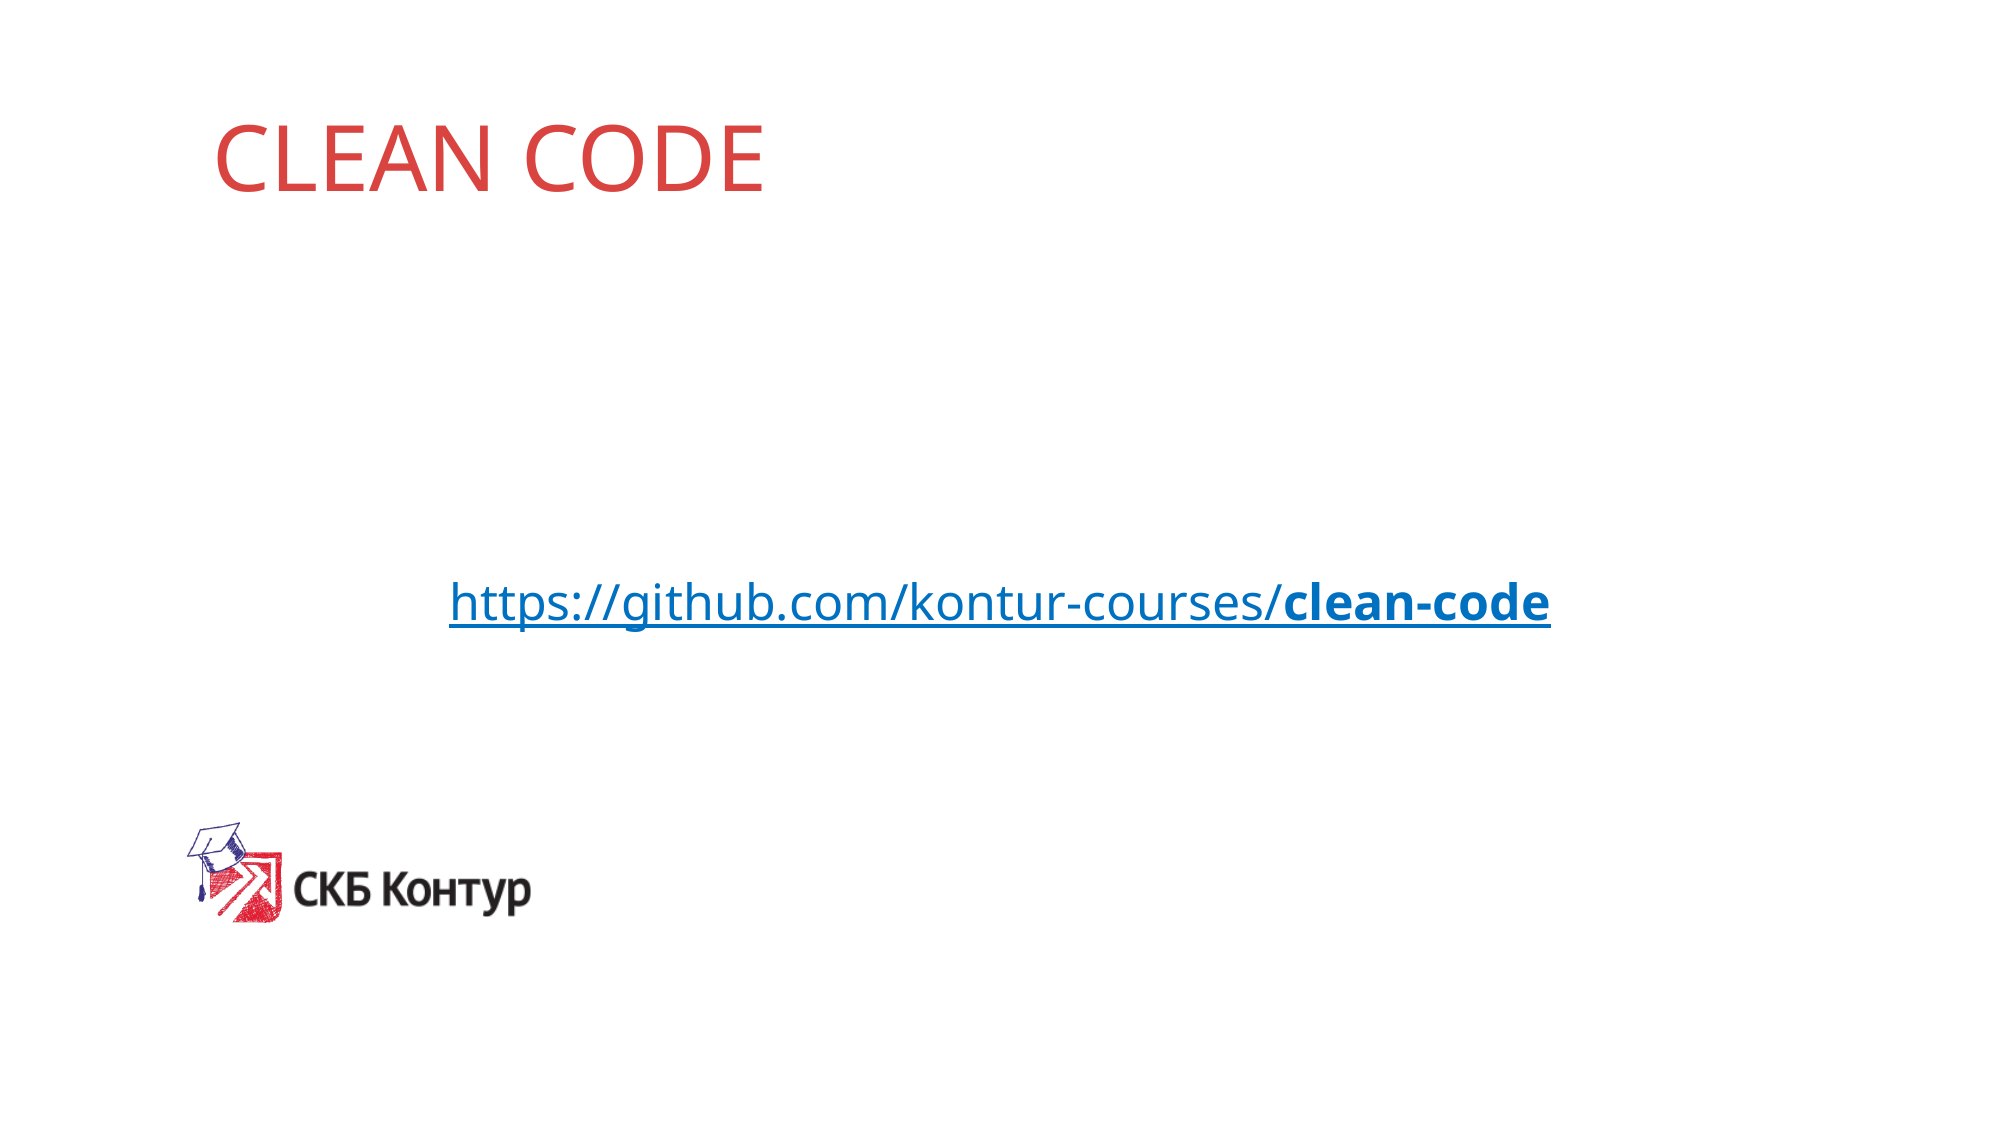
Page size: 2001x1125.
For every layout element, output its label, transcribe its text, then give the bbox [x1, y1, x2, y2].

subtitle https://github.com/kontur-courses/clean-code [212, 562, 1788, 858]
title CLEAN CODE [212, 90, 1788, 220]
picture [184, 822, 535, 930]
